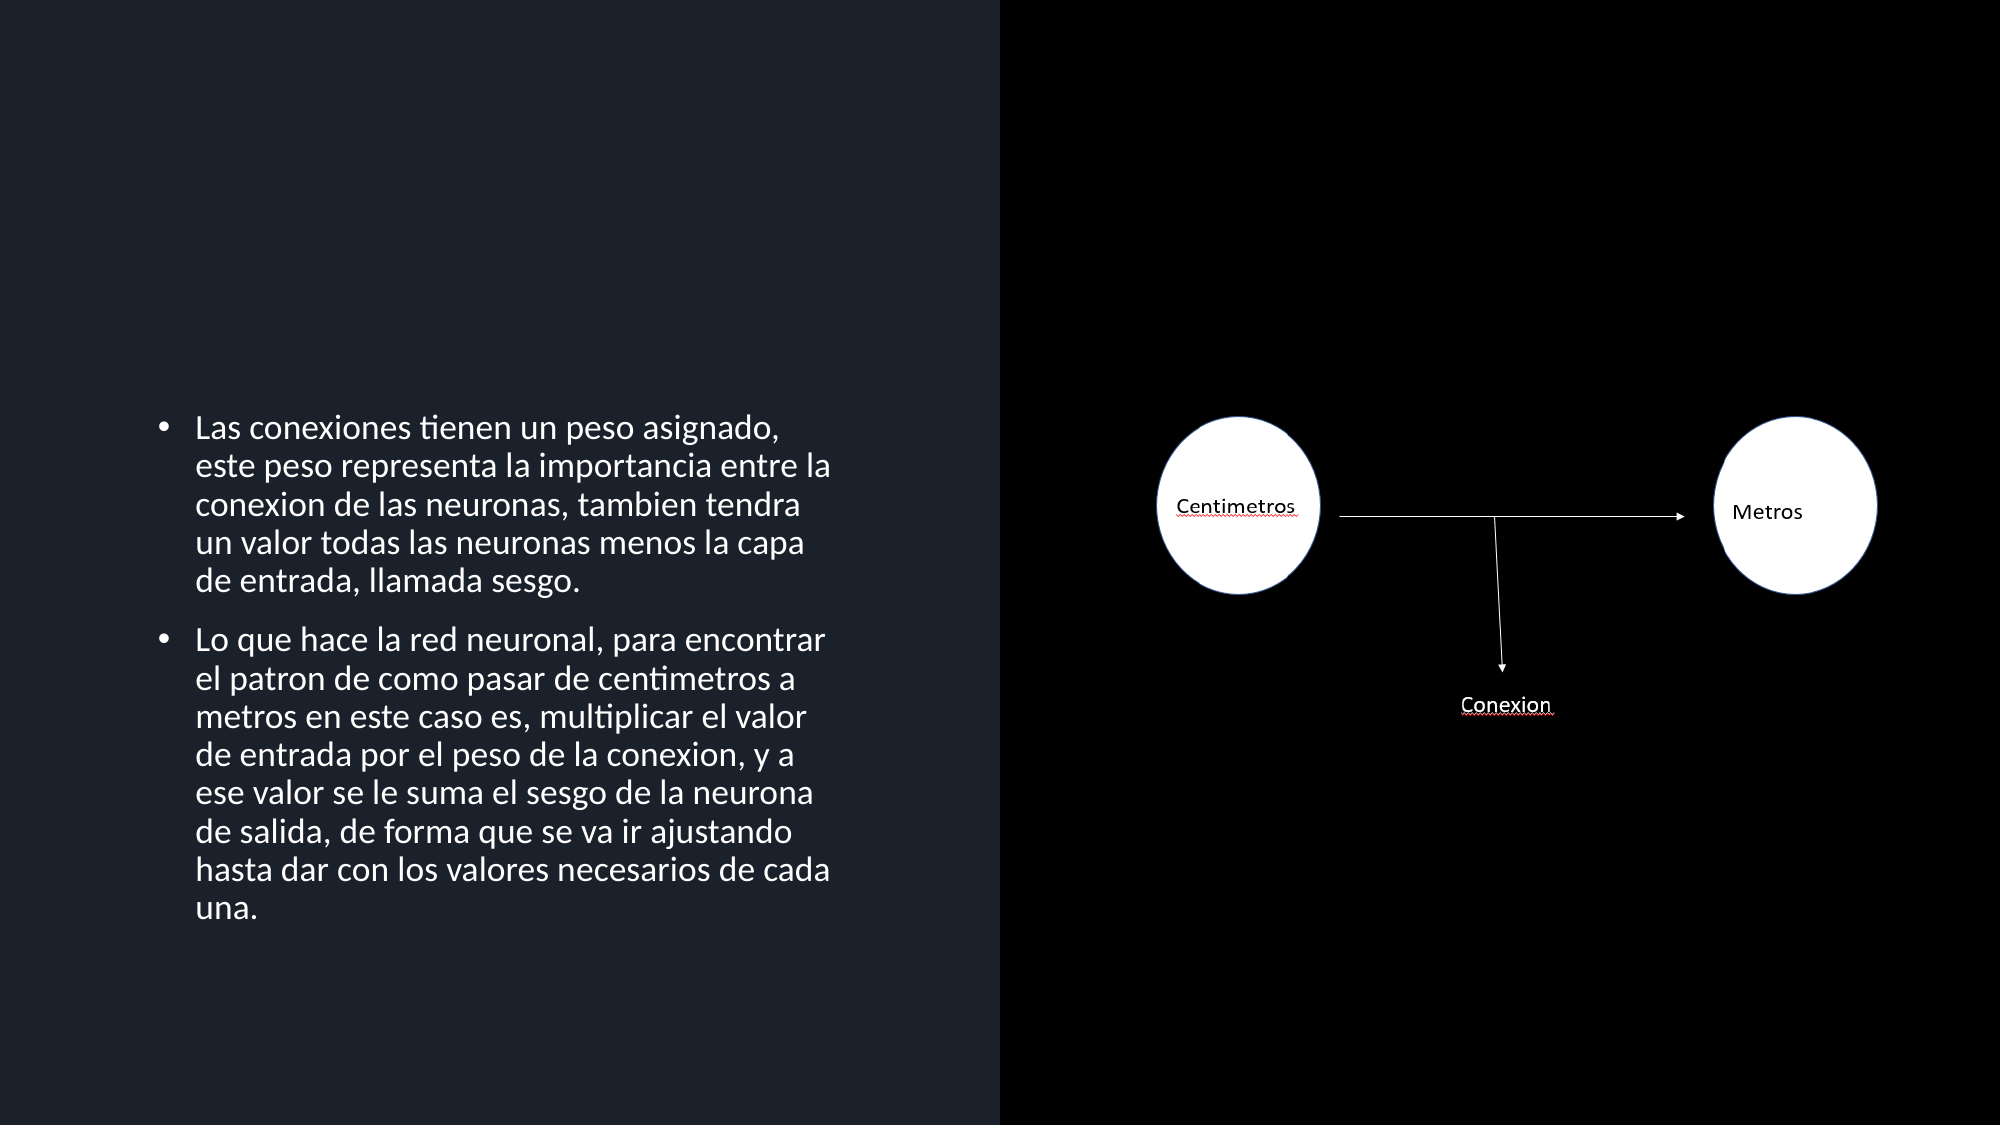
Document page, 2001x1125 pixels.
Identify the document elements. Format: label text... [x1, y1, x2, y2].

picture [1112, 390, 1900, 743]
list Las conexiones tienen un peso asignado, este peso representa la importancia entre la conexion de las neuronas, tambien tendra un valor todas las neuronas menos la capa de entrada, llamada sesgo. Lo que hace la red neuronal, para encontrar el patron de como pasar de centimetros a metros en este caso es, multiplicar el valor de entrada por el peso de la conexion, y a ese valor se le suma el sesgo de la neurona de salida, de forma que se va ir ajustando hasta dar con los valores necesarios de cada una. [142, 401, 858, 1020]
text_box [1001, 0, 2000, 1125]
text_box [0, 0, 1001, 1125]
